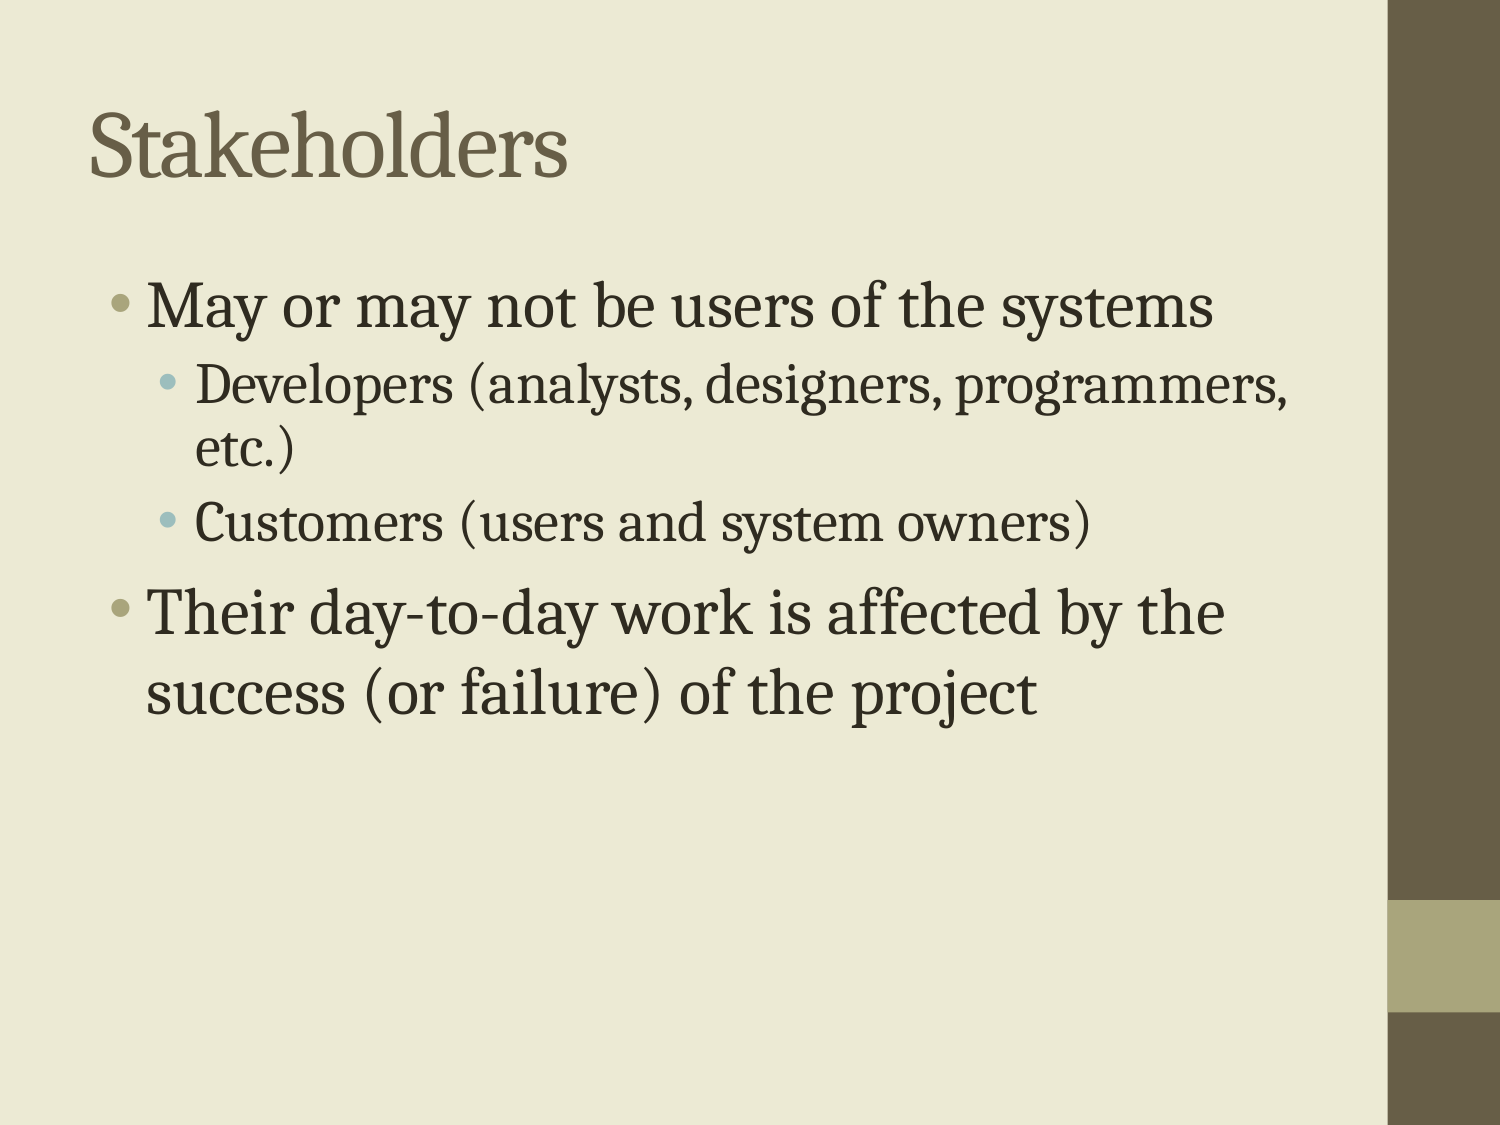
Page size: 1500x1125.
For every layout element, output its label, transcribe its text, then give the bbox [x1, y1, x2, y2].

title Stakeholders [75, 45, 1325, 233]
list May or may not be users of the systems Developers (analysts, designers, programmers, etc.) Customers (users and system owners) Their day-to-day work is affected by the success (or failure) of the project [75, 262, 1325, 1050]
